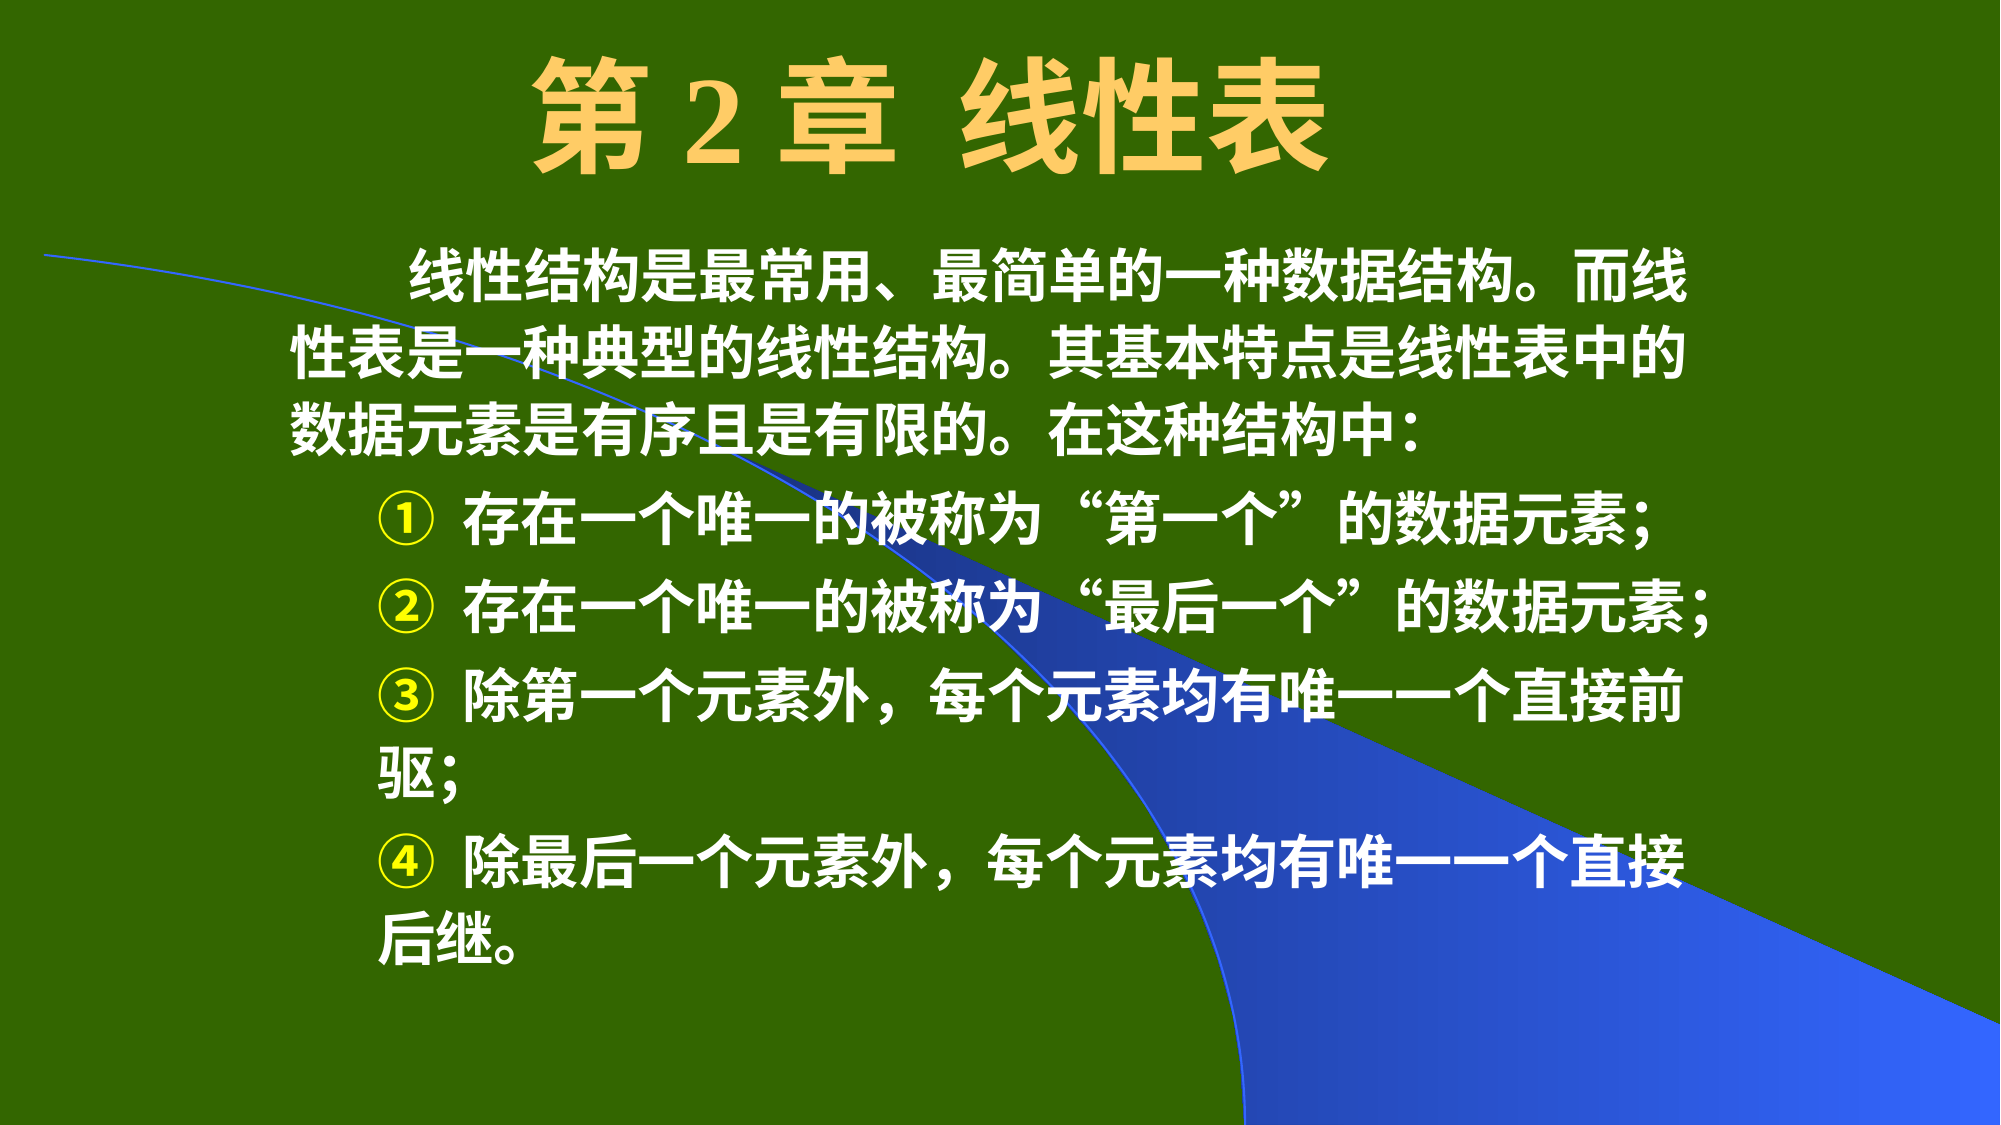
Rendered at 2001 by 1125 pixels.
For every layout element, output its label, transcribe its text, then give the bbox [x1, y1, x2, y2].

text_box 线性结构是最常用、最简单的一种数据结构。而线性表是一种典型的线性结构。其基本特点是线性表中的数据元素是有序且是有限的。在这种结构中： ① 存在一个唯一的被称为“第一个”的数据元素； ② 存在一个唯一的被称为“最后一个”的数据元素； ③ 除第一个元素外，每个元素均有唯一一个直接前驱； ④ 除最后一个元素外，每个元素均有唯一一个直接后继。 [275, 224, 1725, 1000]
title 第2章 线性表 [398, 36, 1461, 197]
